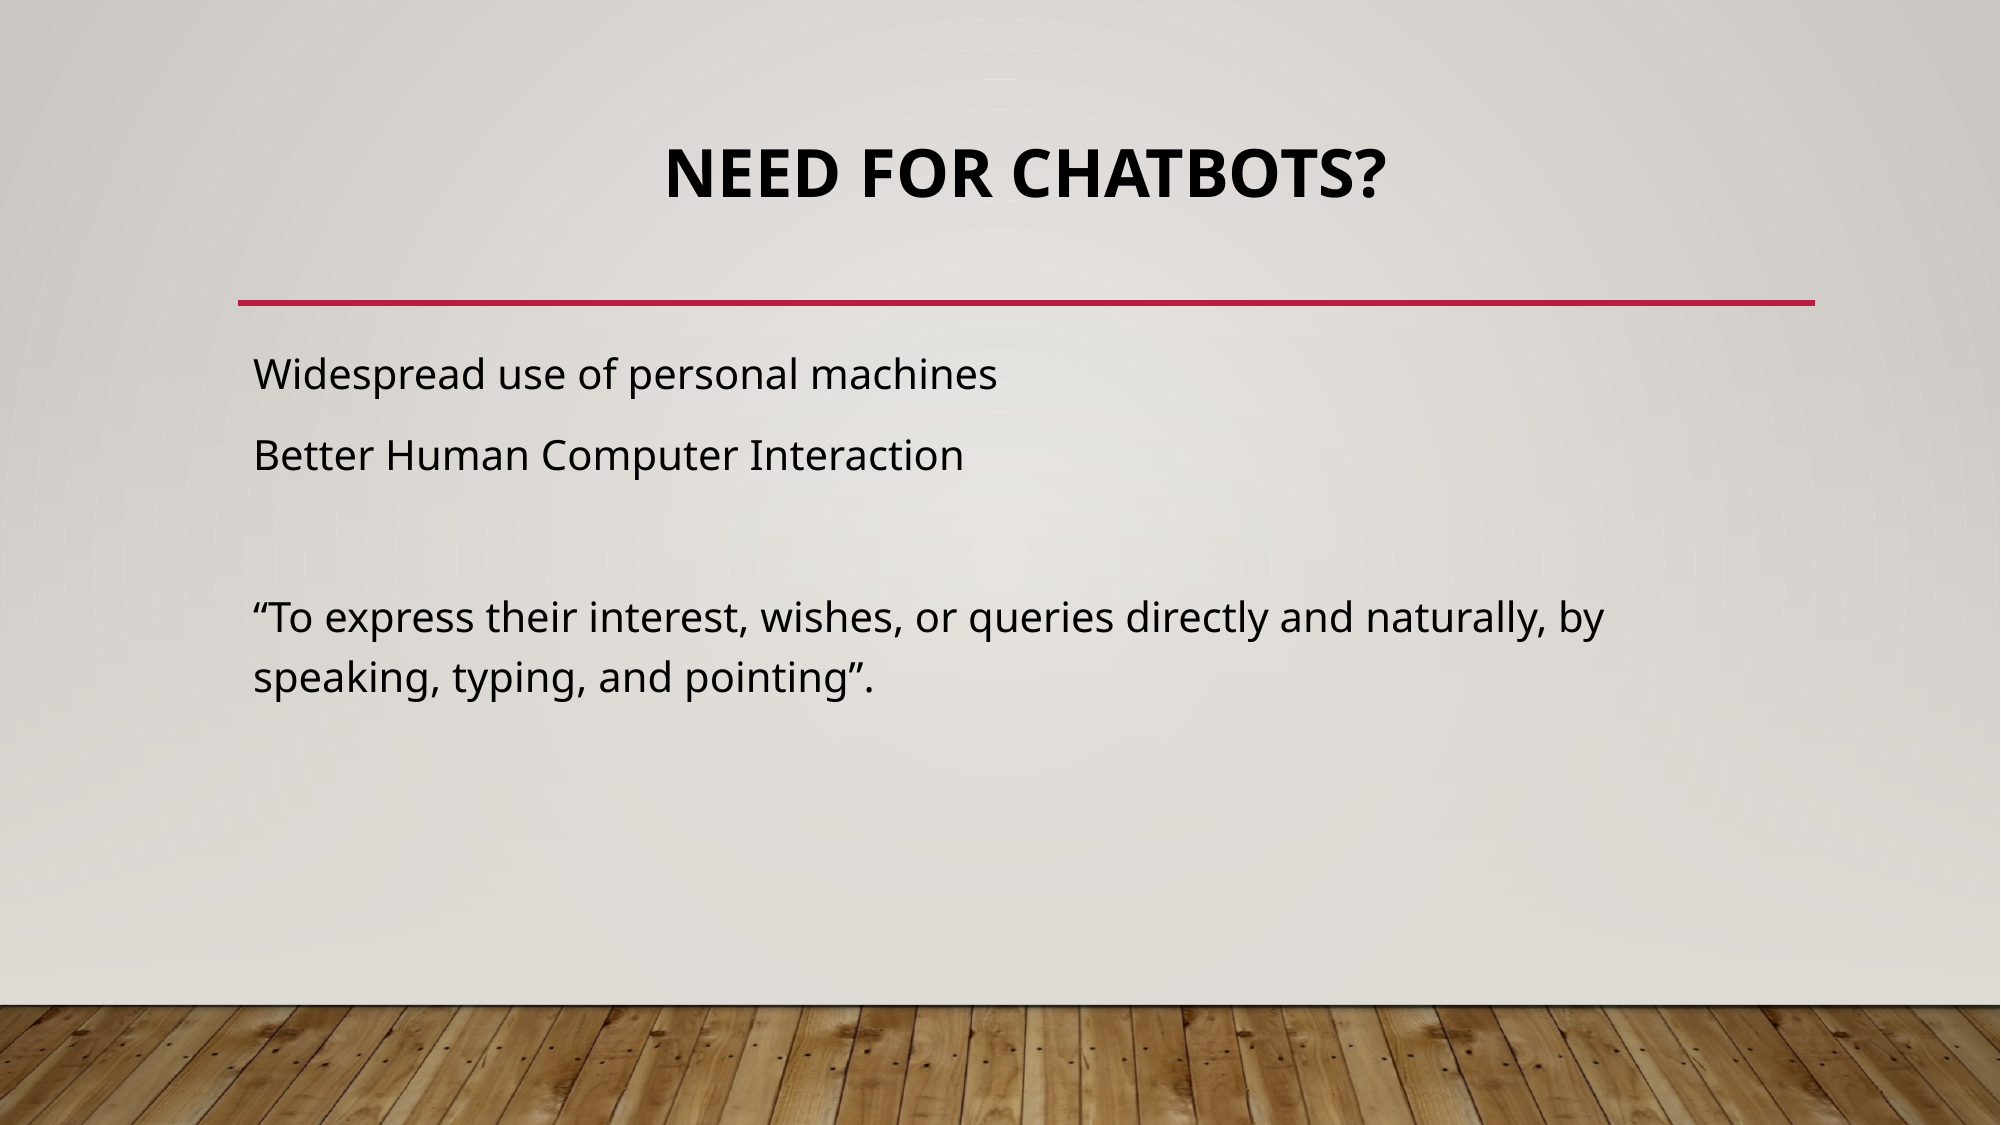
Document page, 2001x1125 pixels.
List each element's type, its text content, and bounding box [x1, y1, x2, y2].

picture [0, 1005, 2000, 1125]
title Need for chatbots? [238, 131, 1814, 305]
list Widespread use of personal machines Better Human Computer Interaction “To express their interest, wishes, or queries directly and naturally, by speaking, typing, and pointing”. [238, 330, 1814, 897]
